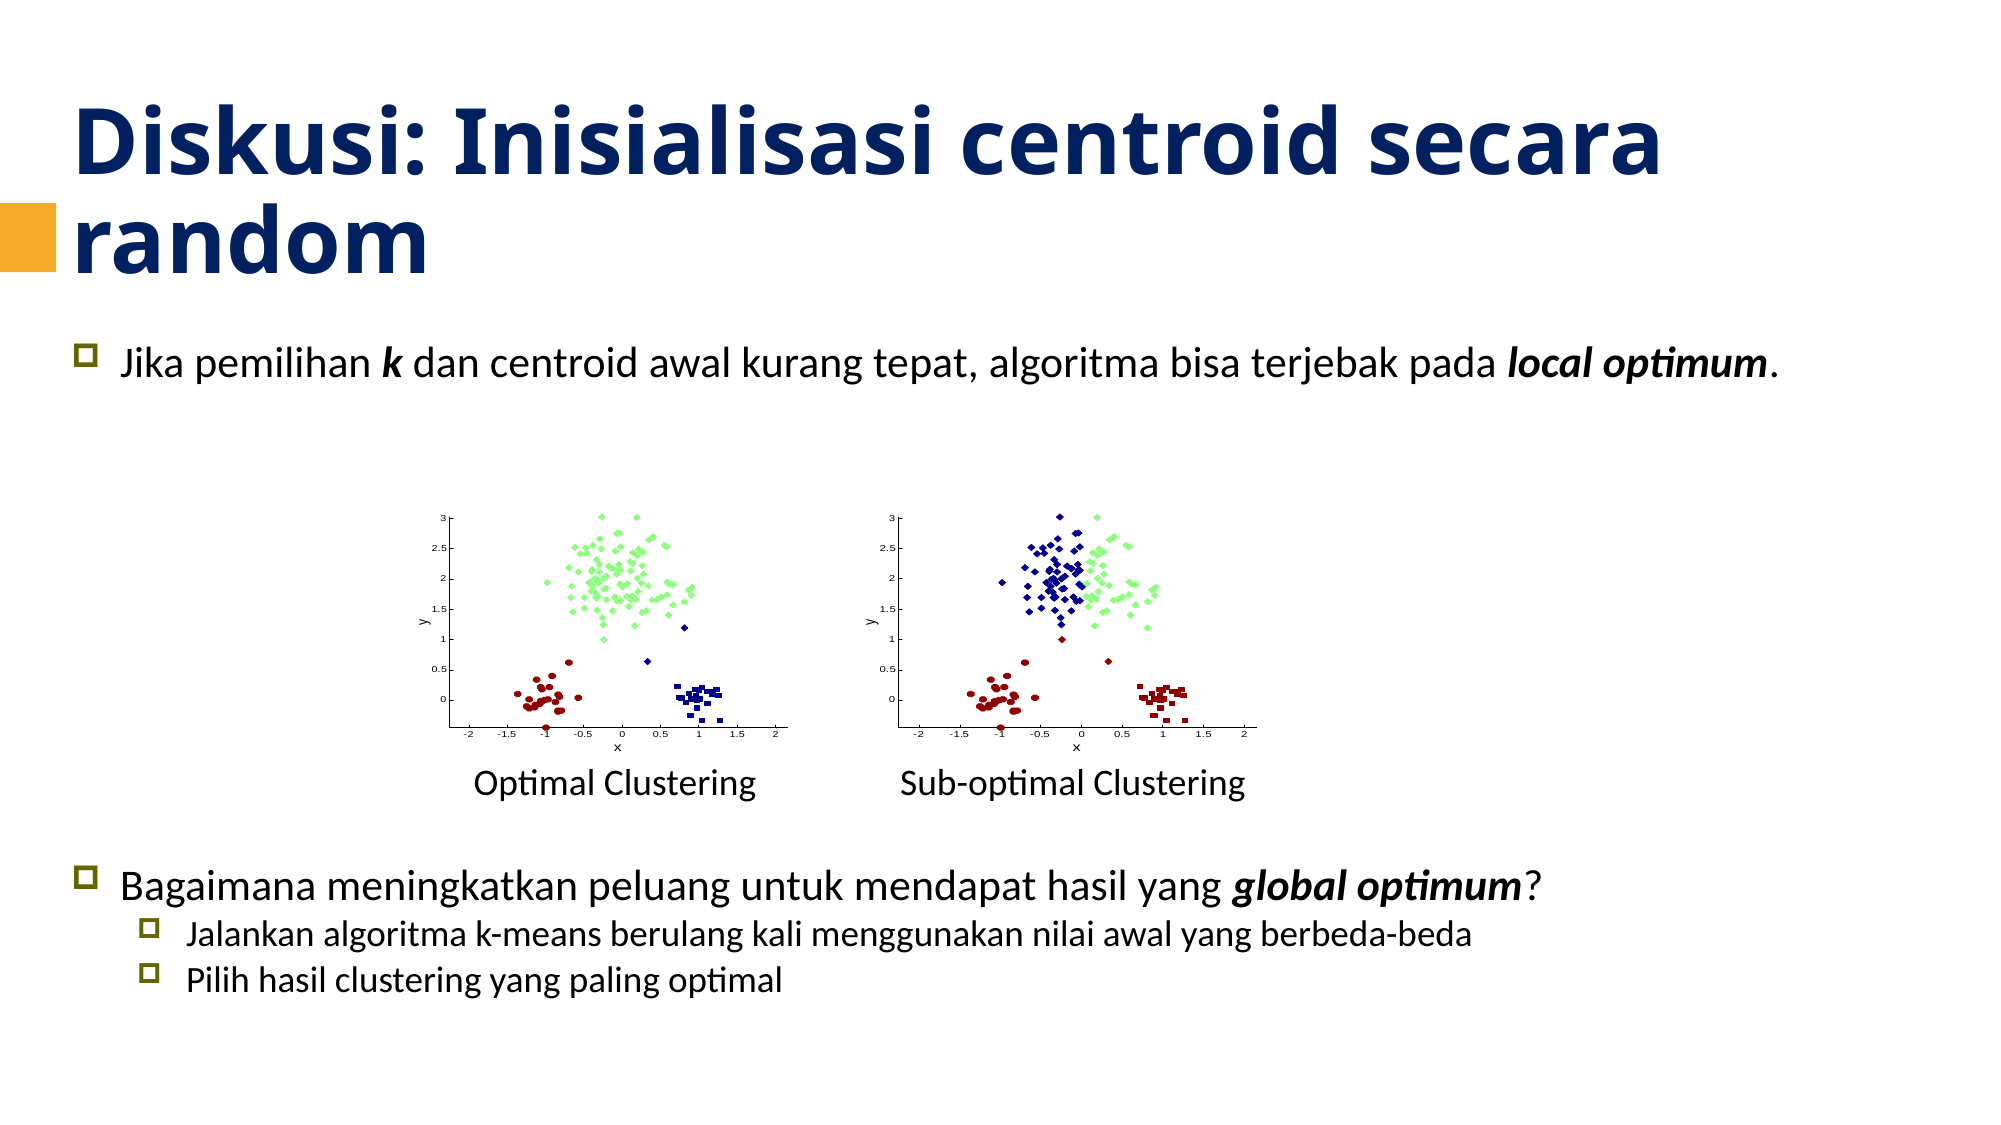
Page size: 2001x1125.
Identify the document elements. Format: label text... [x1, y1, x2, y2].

list Jika pemilihan k dan centroid awal kurang tepat, algoritma bisa terjebak pada local optimum. Bagaimana meningkatkan peluang untuk mendapat hasil yang global optimum? Jalankan algoritma k-means berulang kali menggunakan nilai awal yang berbeda-beda Pilih hasil clustering yang paling optimal [56, 336, 1941, 1014]
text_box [838, 497, 1303, 811]
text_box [393, 497, 831, 811]
text_box [0, 202, 57, 273]
text_box Diskusi: Inisialisasi centroid secara random [56, 173, 1792, 302]
